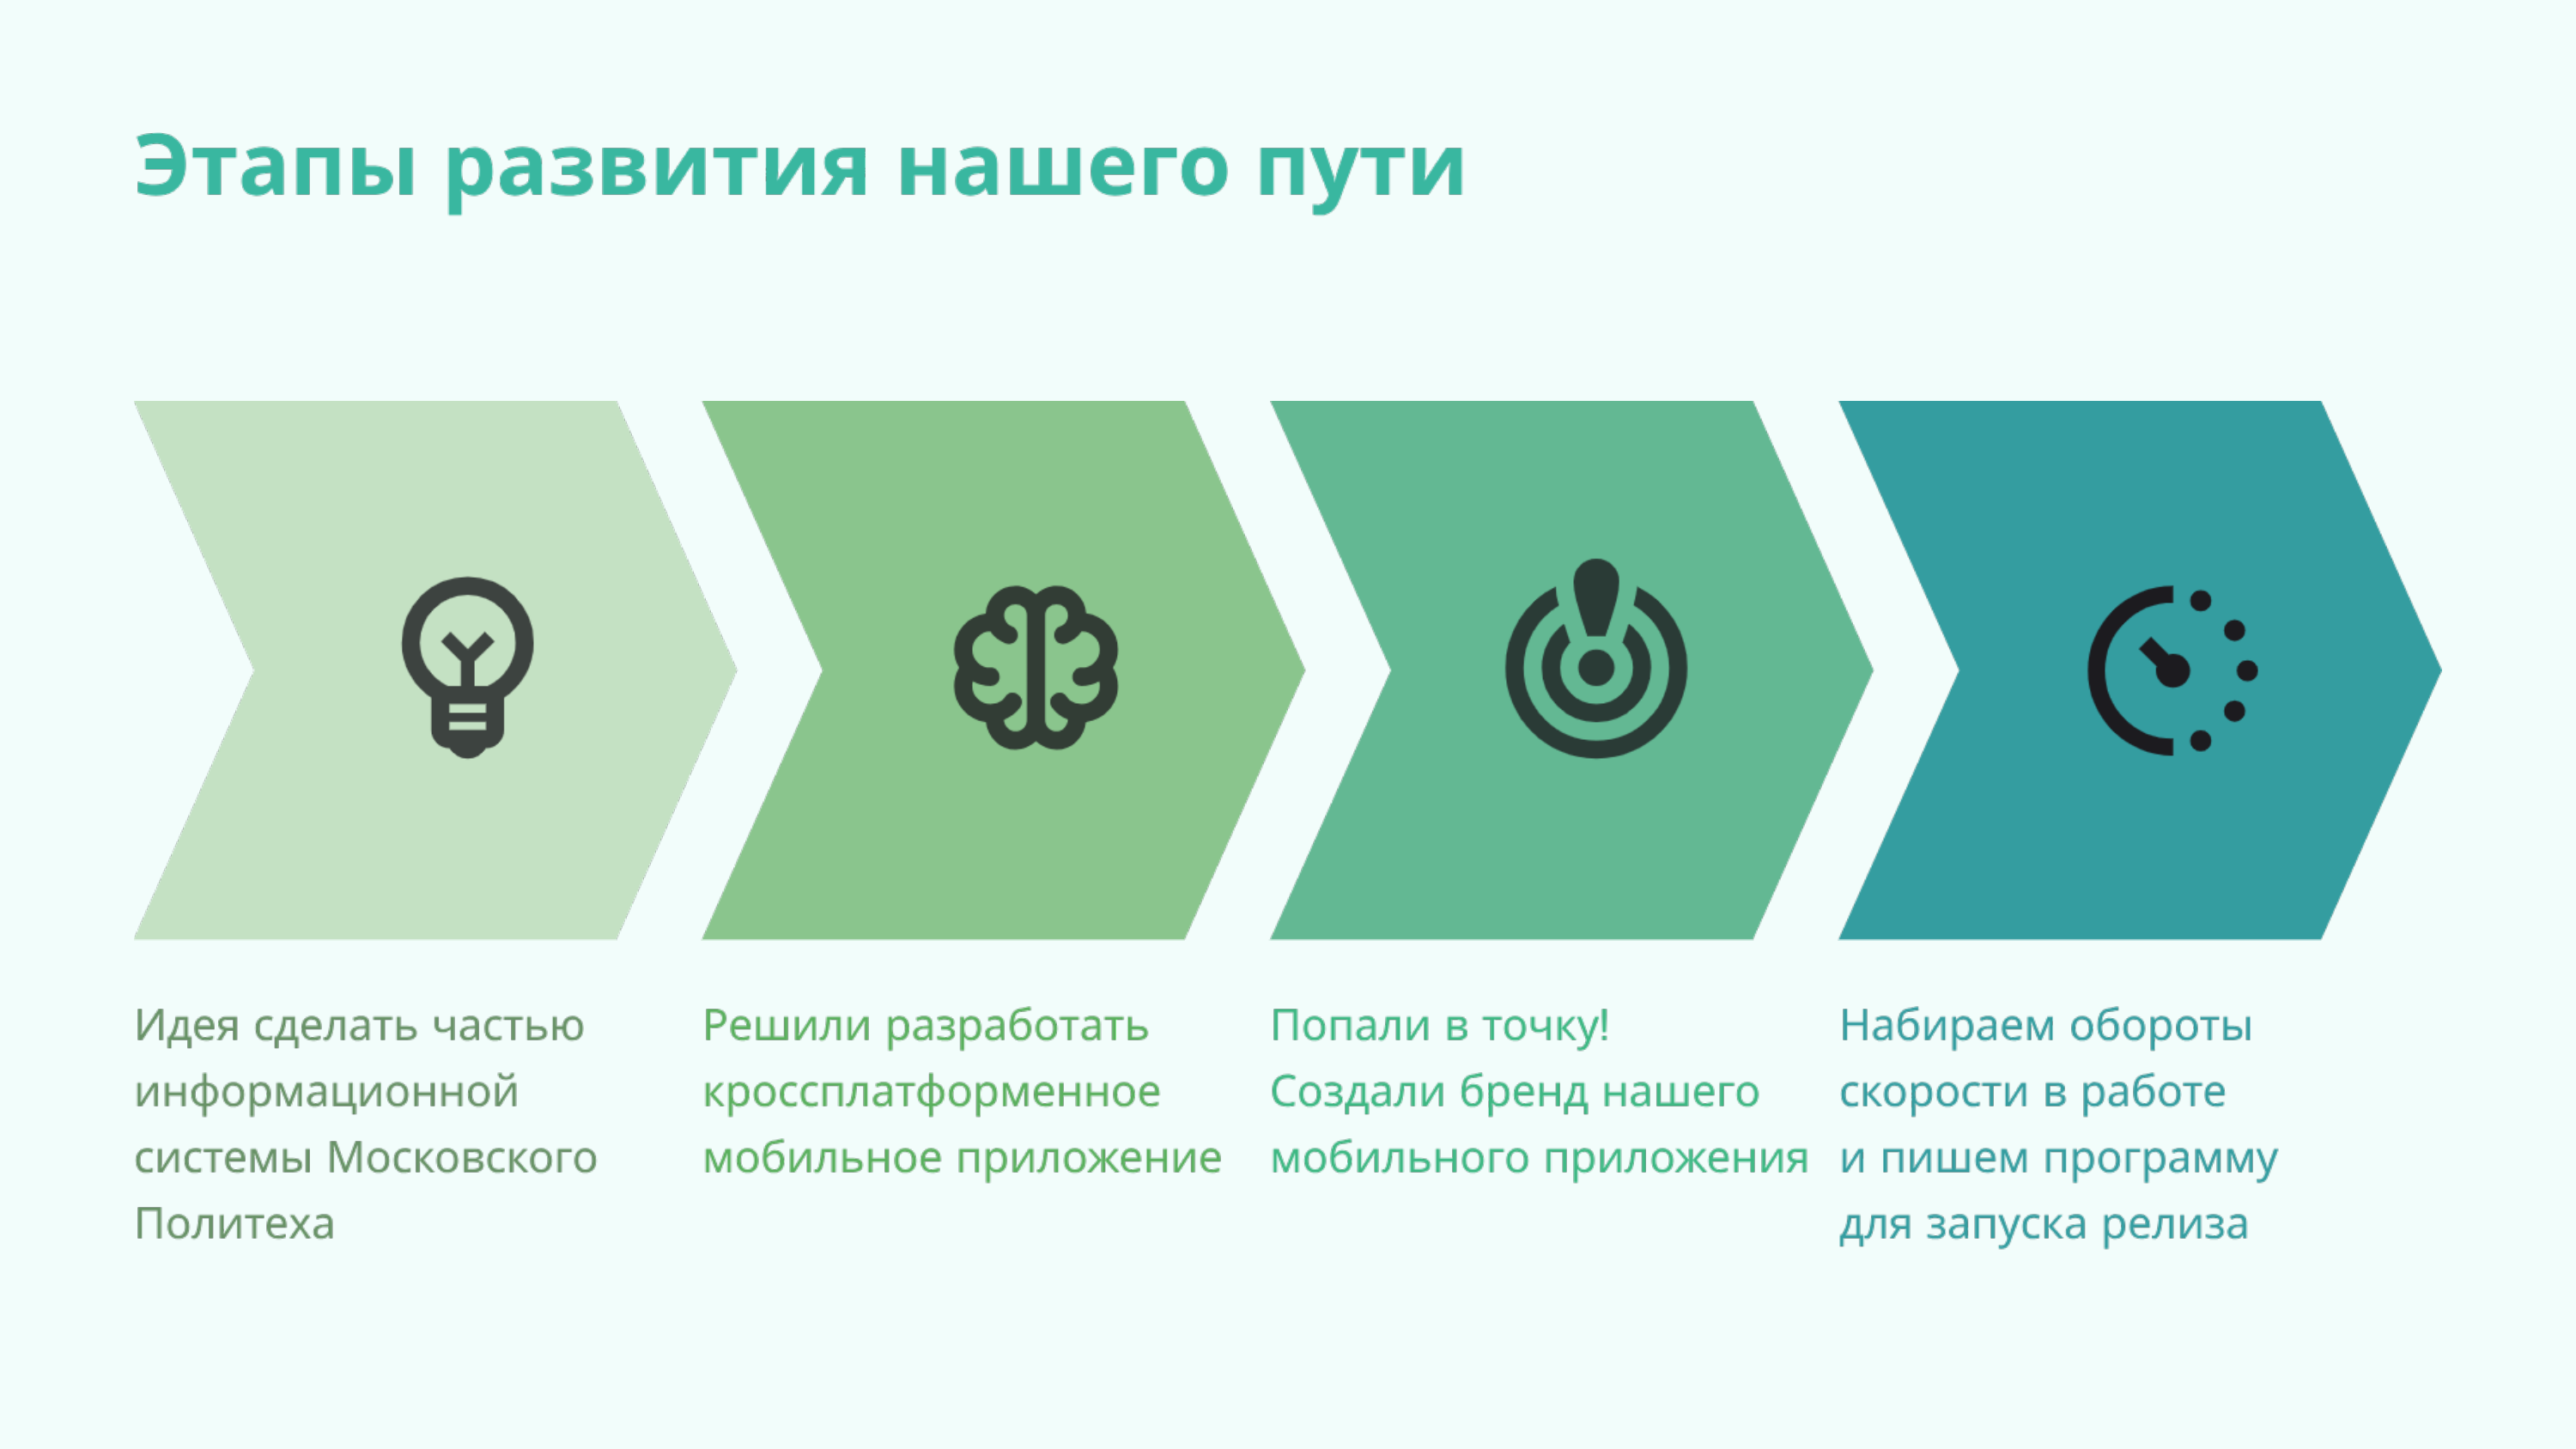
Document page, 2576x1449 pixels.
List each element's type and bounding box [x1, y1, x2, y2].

picture [1270, 996, 1813, 1194]
picture [134, 401, 2442, 941]
picture [1839, 996, 2382, 1260]
picture [134, 132, 2043, 267]
picture [702, 996, 1245, 1194]
picture [134, 996, 677, 1260]
